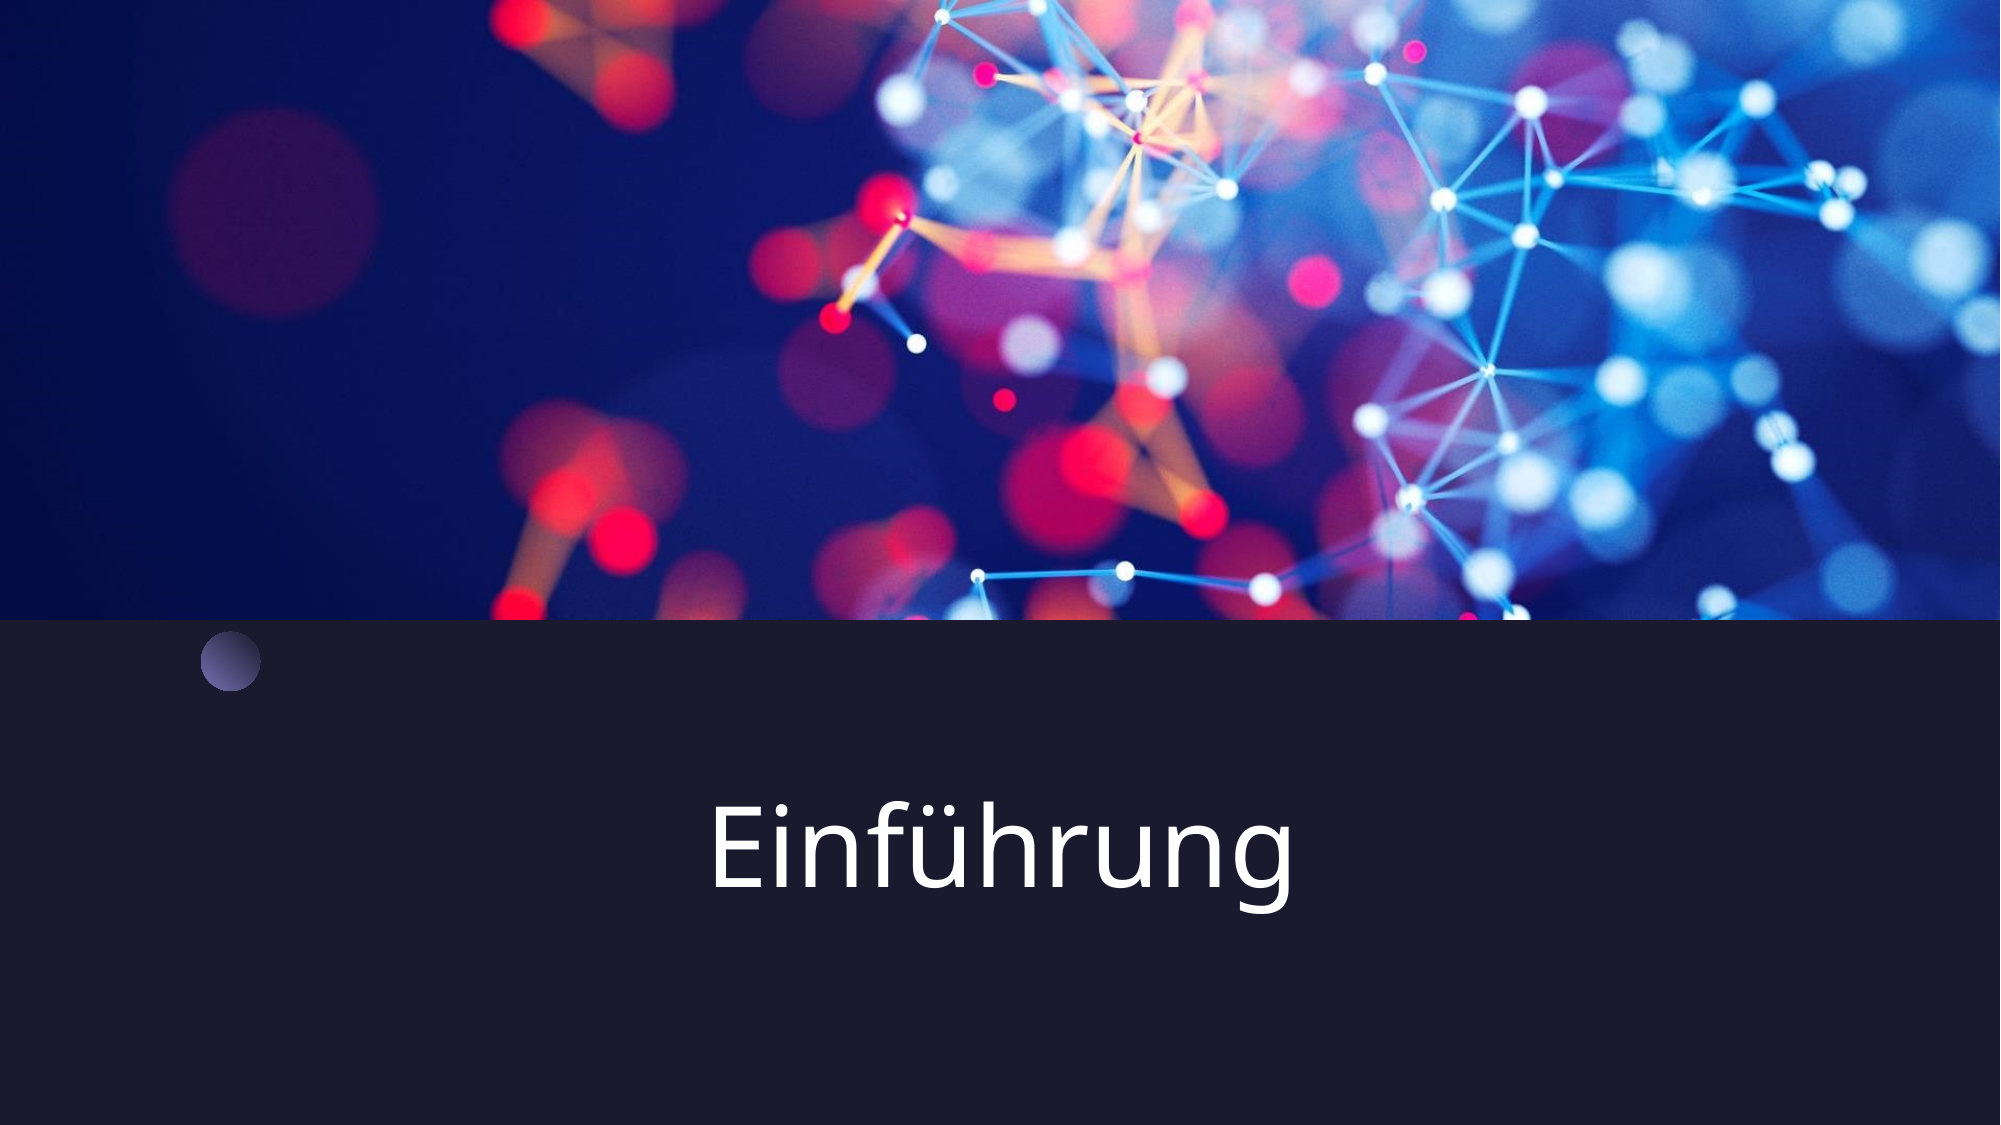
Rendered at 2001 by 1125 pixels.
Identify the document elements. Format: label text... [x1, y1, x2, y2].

picture [0, 0, 2000, 620]
title Einführung [90, 663, 1914, 1039]
